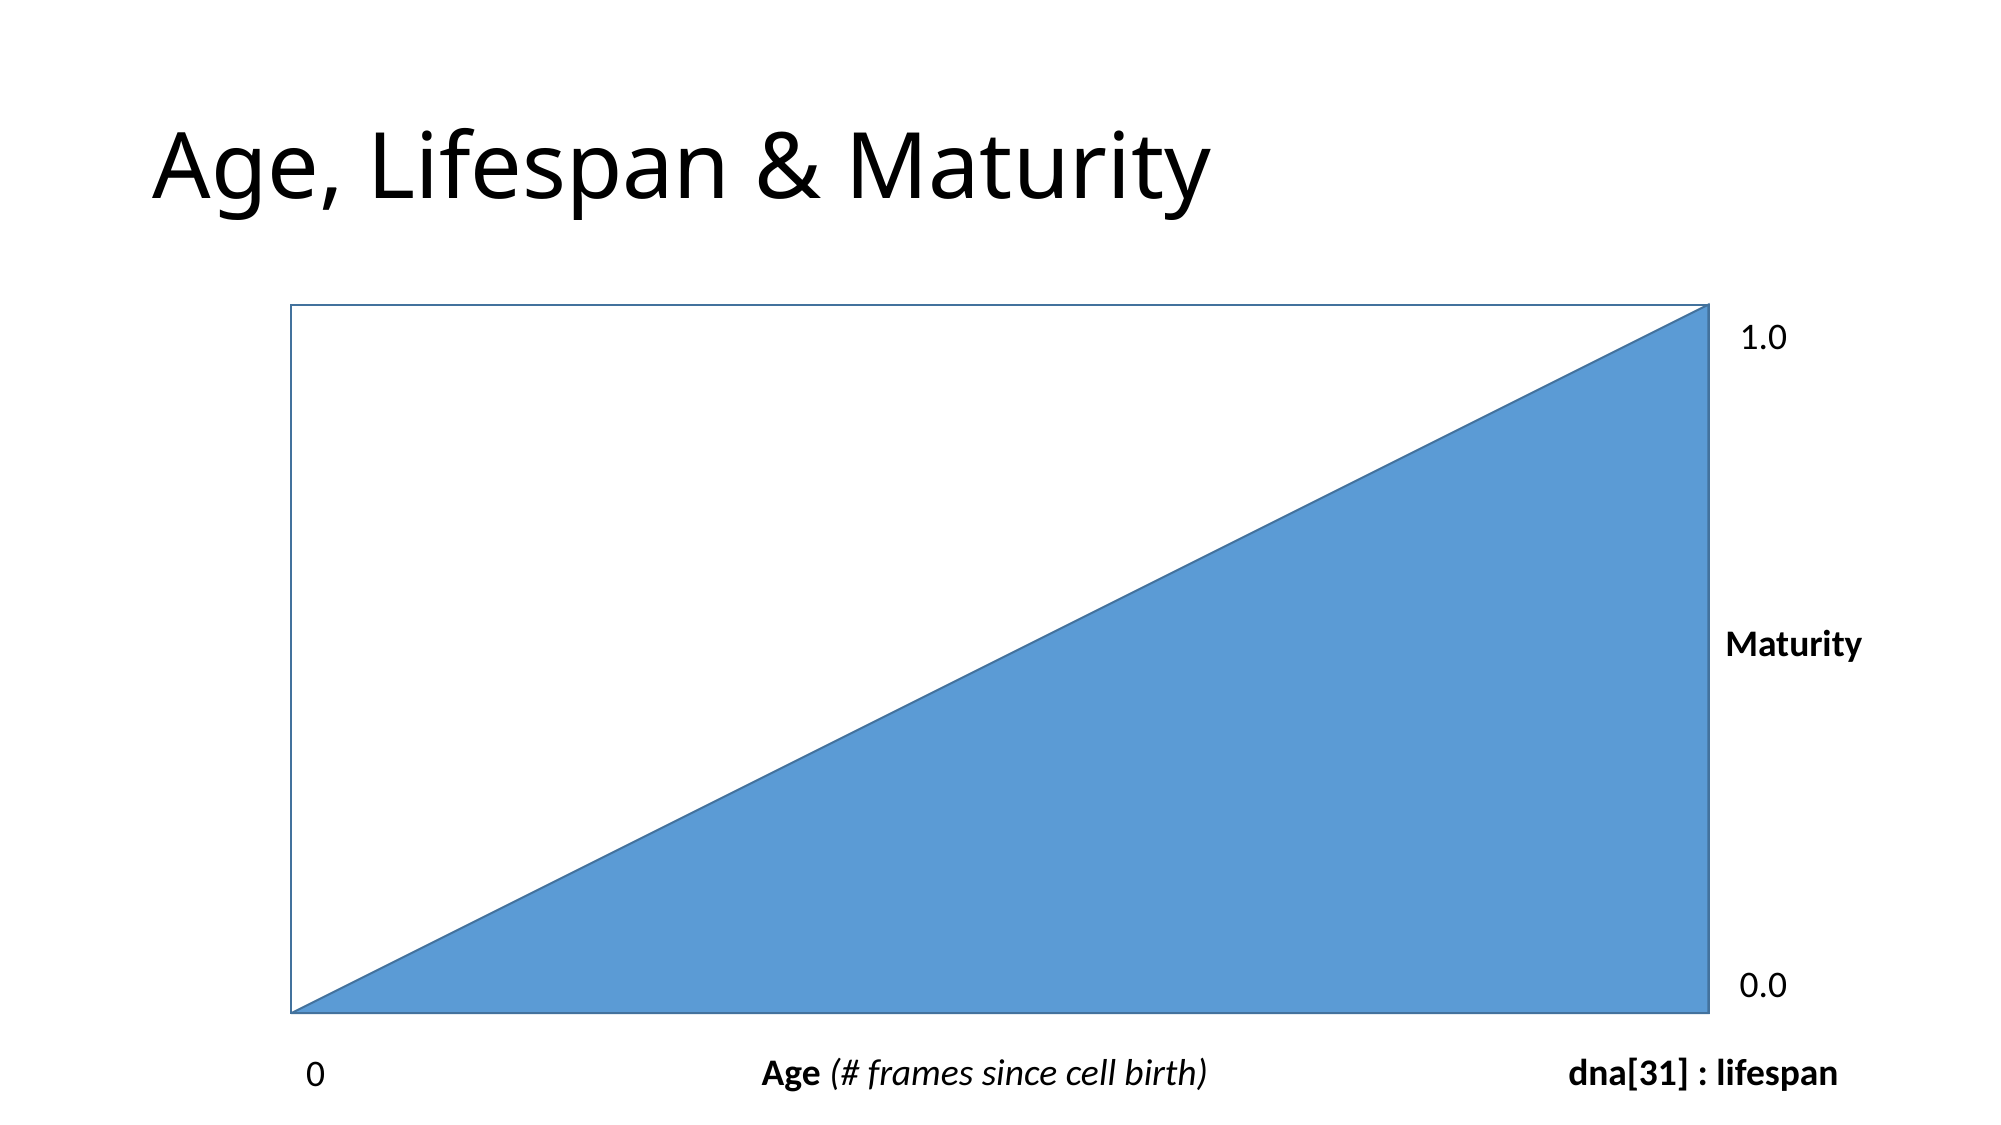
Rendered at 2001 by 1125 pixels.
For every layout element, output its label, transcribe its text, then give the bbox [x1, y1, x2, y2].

text_box [290, 304, 1705, 1012]
text_box 0.0 [1724, 952, 1892, 1013]
text_box [290, 302, 1710, 1015]
text_box Age (# frames since cell birth) [746, 1040, 1253, 1101]
text_box 1.0 [1724, 304, 1892, 365]
title Age, Lifespan & Maturity [137, 59, 1863, 278]
text_box Maturity [1710, 611, 1886, 672]
text_box 0 [291, 1041, 459, 1101]
text_box dna[31] : lifespan [1553, 1040, 1868, 1101]
